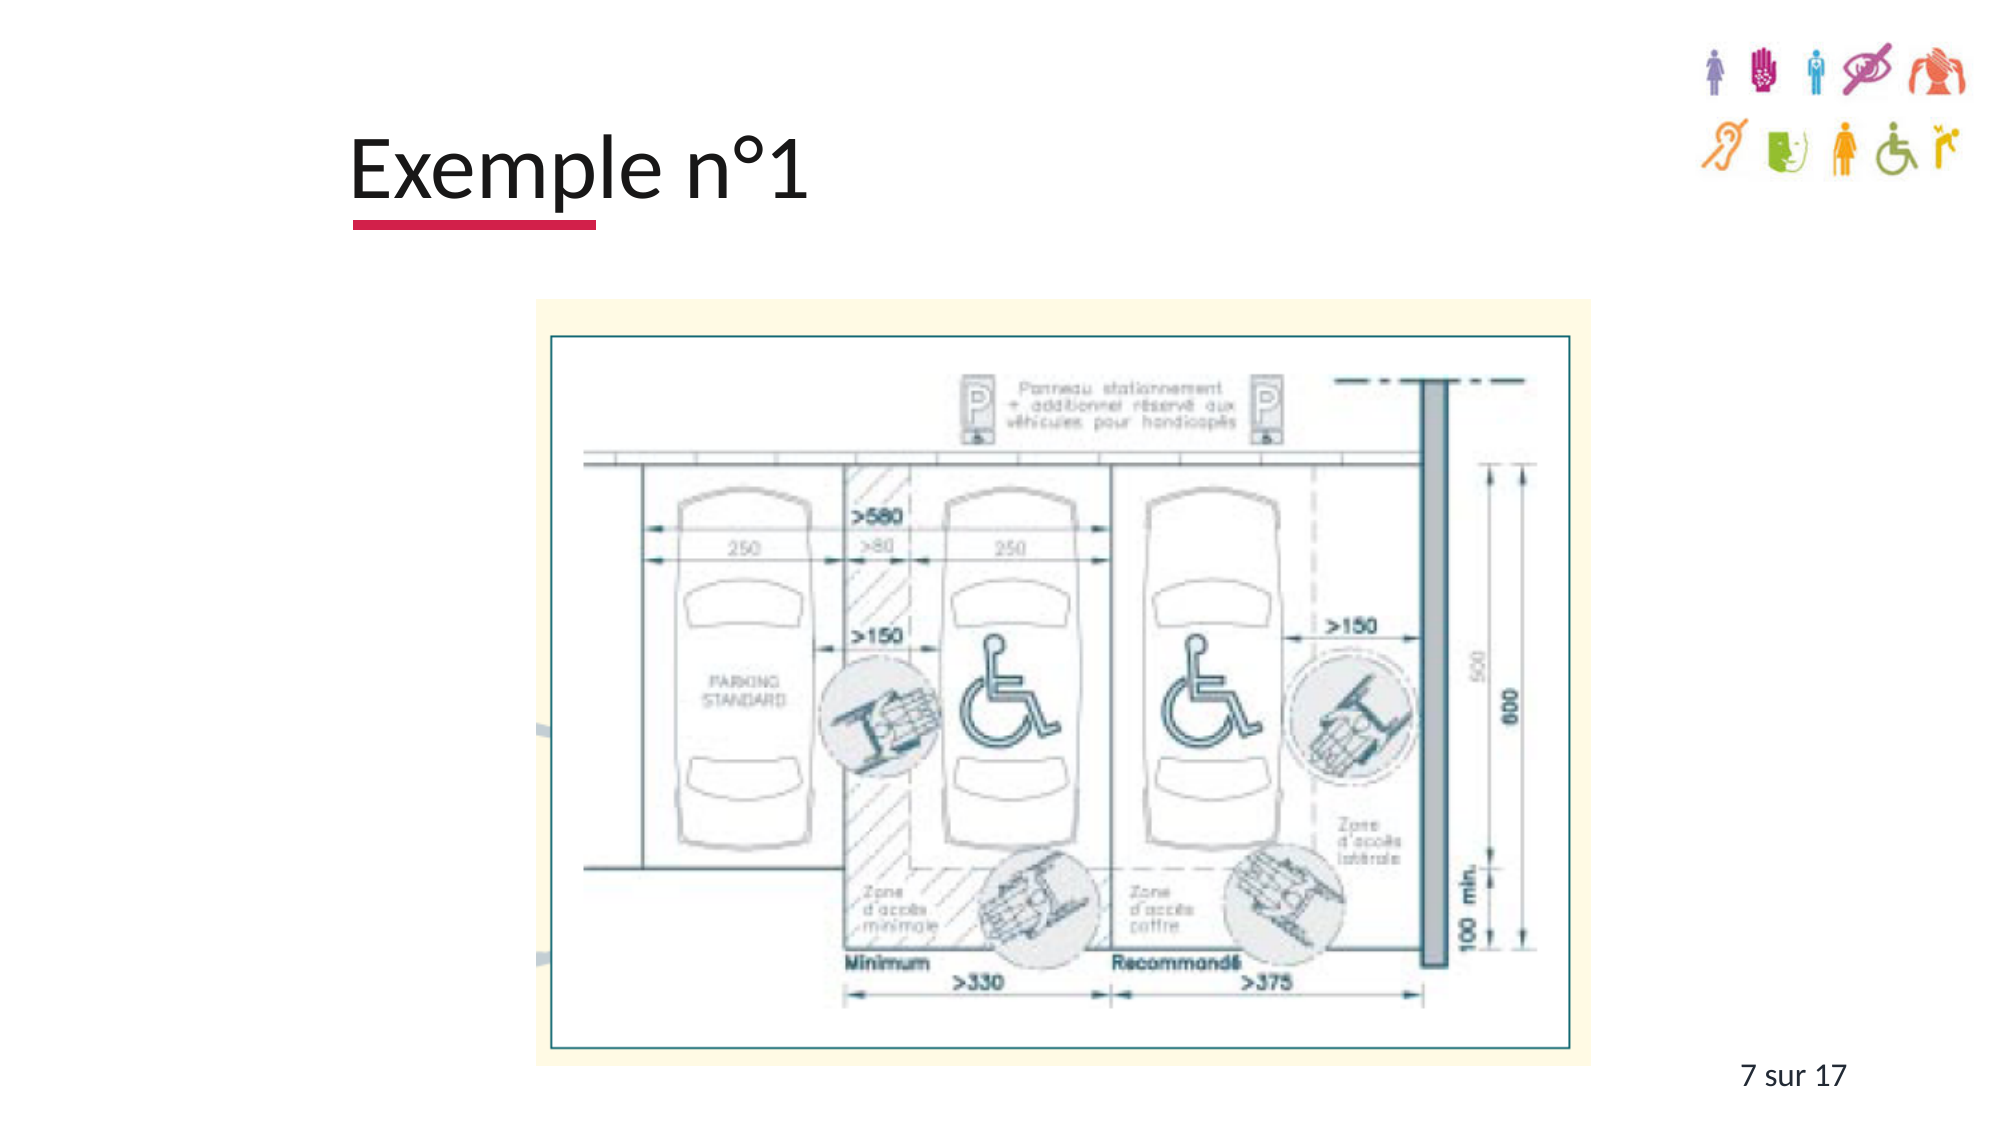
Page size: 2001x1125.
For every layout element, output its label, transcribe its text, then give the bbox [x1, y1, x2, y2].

slide_number 7 sur 17 [1412, 1042, 1863, 1103]
picture [536, 299, 1591, 1066]
picture [1684, 0, 1984, 218]
title Exemple n°1 [333, 59, 1863, 278]
